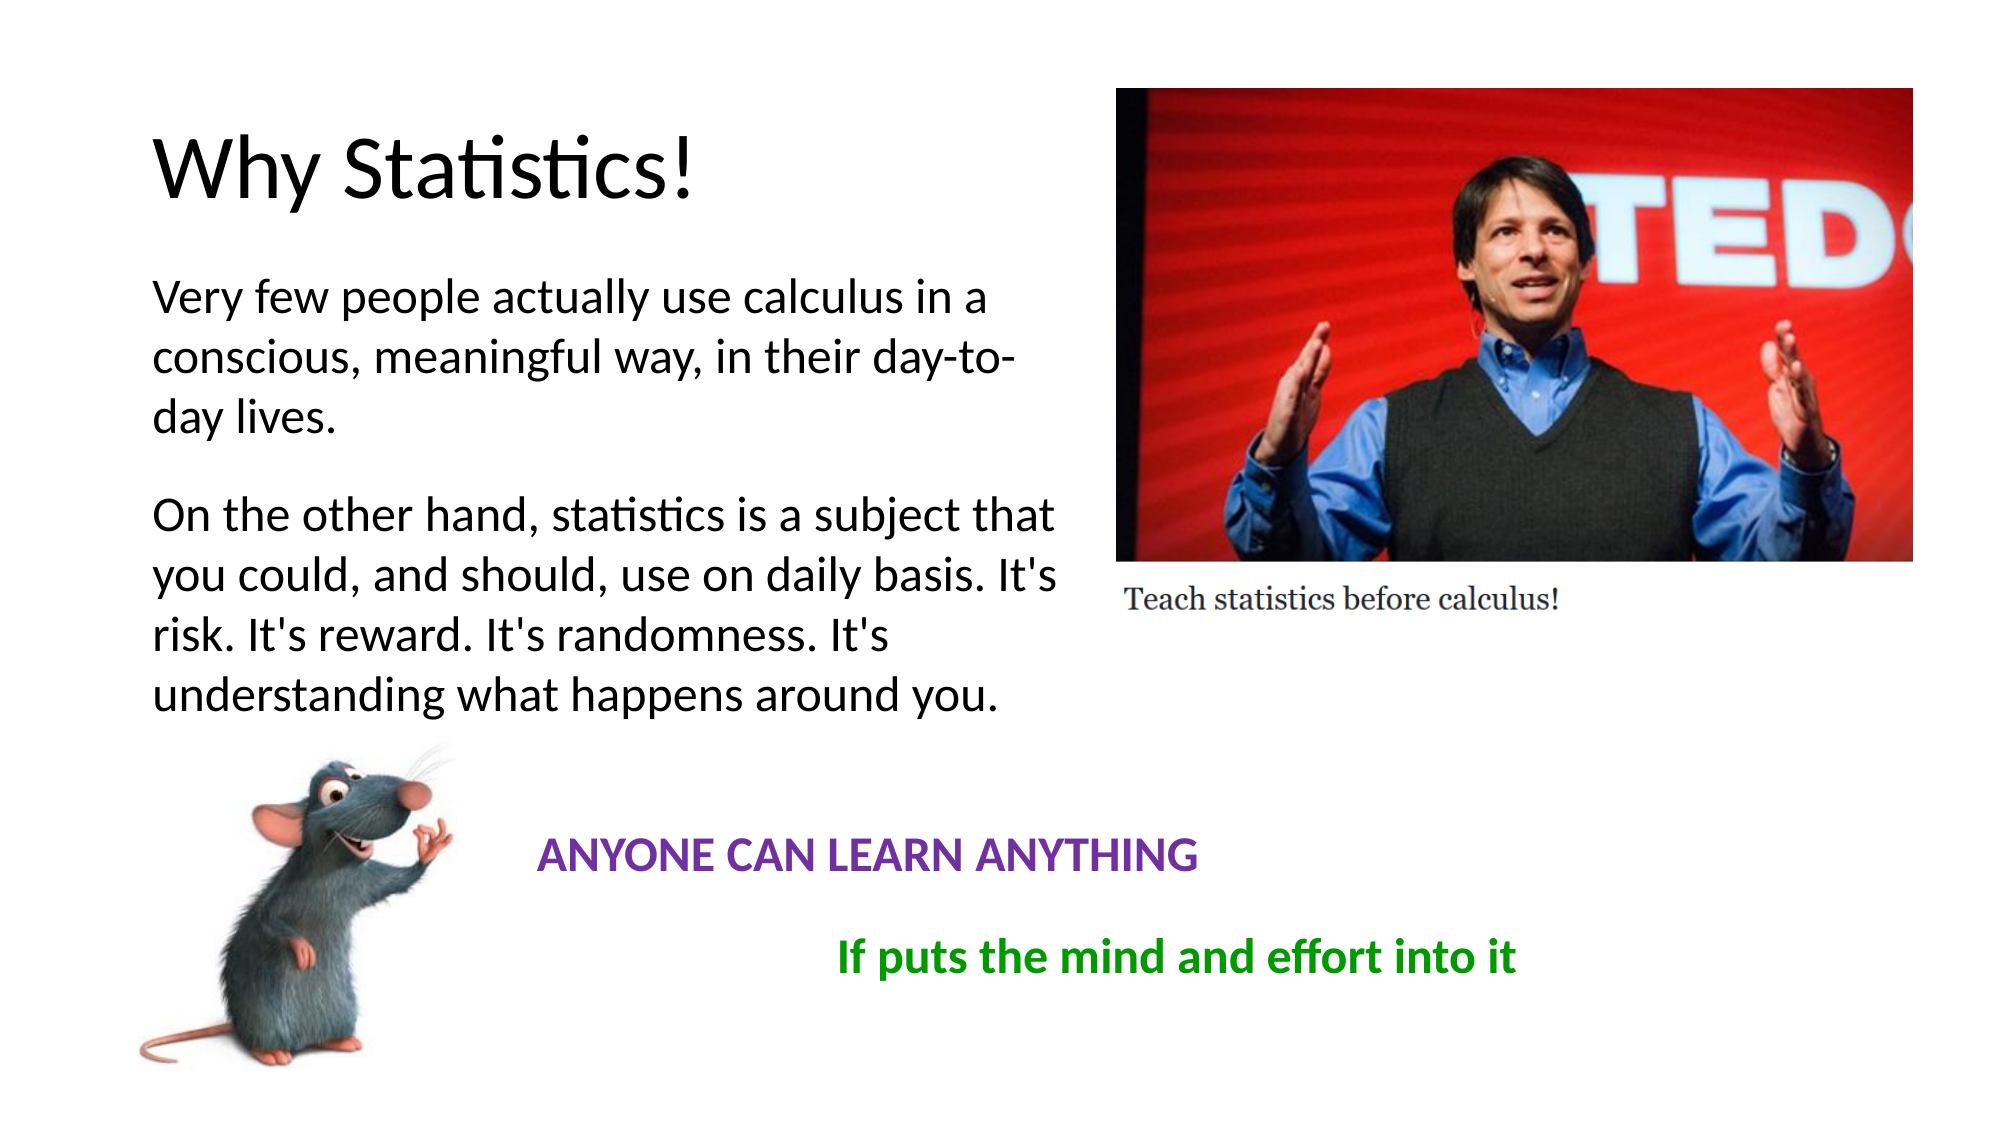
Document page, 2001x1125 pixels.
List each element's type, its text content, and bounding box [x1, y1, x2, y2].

text_box Very few people actually use calculus in a conscious, meaningful way, in their day-to-day lives. On the other hand, statistics is a subject that you could, and should, use on daily basis. It's risk. It's reward. It's randomness. It's understanding what happens around you. [137, 256, 1075, 729]
picture [1116, 88, 1913, 619]
picture [137, 736, 458, 1071]
text_box ANYONE CAN LEARN ANYTHING If puts the mind and effort into it [522, 814, 1572, 991]
title Why Statistics! [137, 59, 1000, 256]
